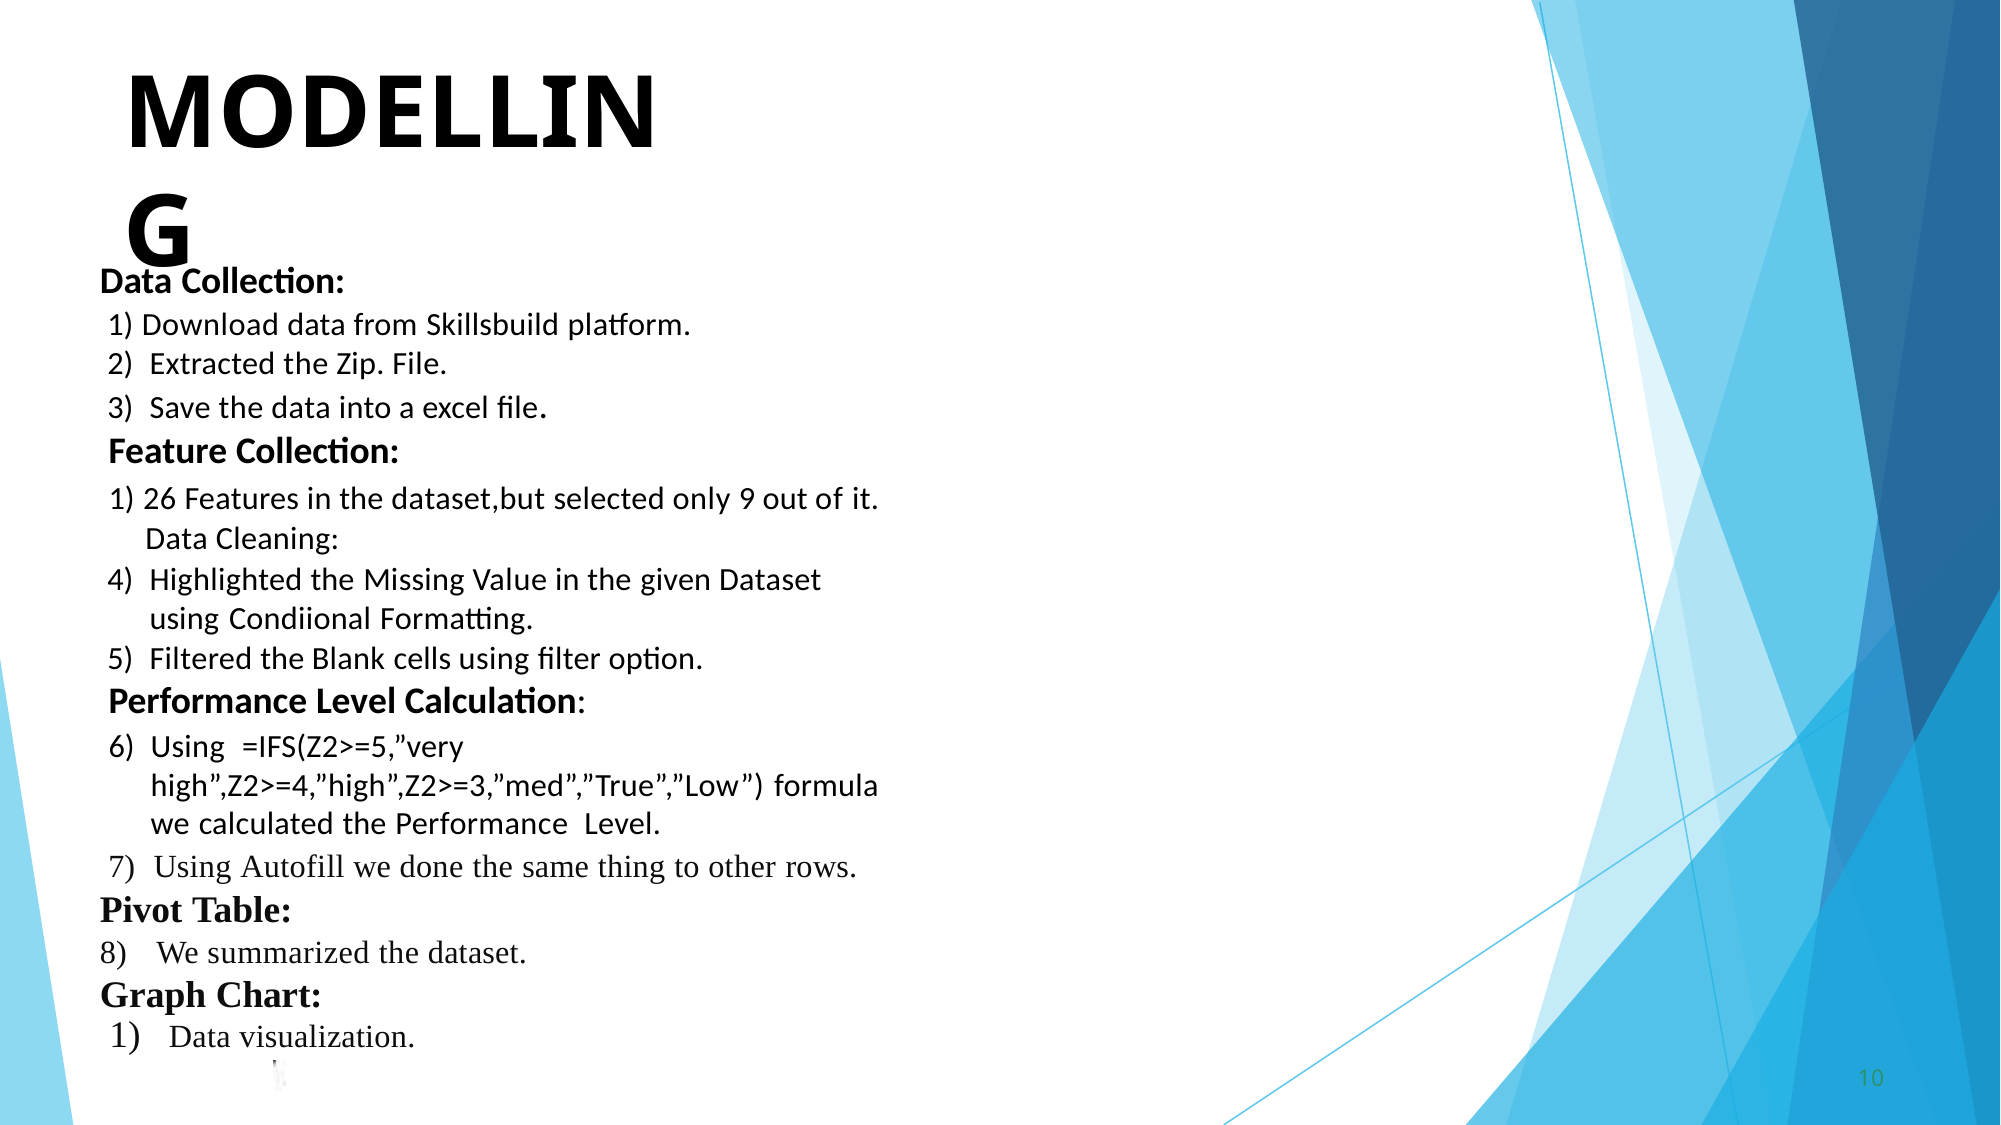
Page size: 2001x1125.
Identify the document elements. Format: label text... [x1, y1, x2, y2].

title MODELLING [121, 44, 663, 253]
text_box 10 [1851, 1062, 1889, 1095]
picture [273, 1060, 287, 1091]
text_box Data Collection: Download data from Skillsbuild platform. Extracted the Zip. File. Save the data into a excel file. Feature Collection: 1) 26 Features in the dataset,but selected only 9 out of it. Data Cleaning: Highlighted the Missing Value in the given Dataset using Condiional Formatting. Filtered the Blank cells using filter option. Performance Level Calculation: Using =IFS(Z2>=5,”very high”,Z2>=4,”high”,Z2>=3,”med”,”True”,”Low”) formula we calculated the Performance Level. Using Autofill we done the same thing to other rows. Pivot Table: We summarized the dataset. Graph Chart: Data visualization. [97, 253, 1764, 1054]
